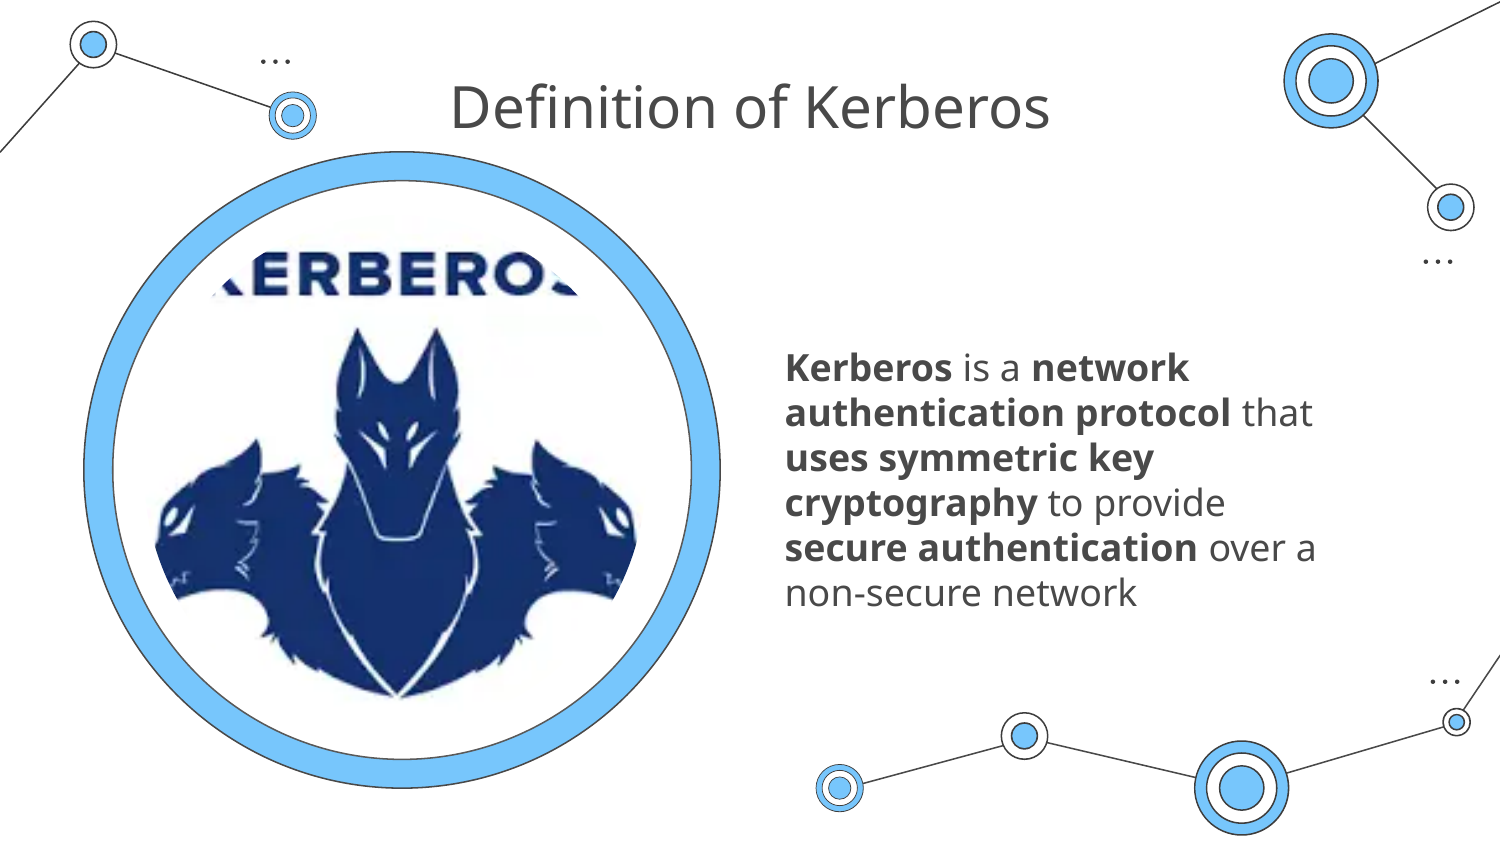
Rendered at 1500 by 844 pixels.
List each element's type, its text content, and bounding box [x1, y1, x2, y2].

text_box [228, 737, 575, 789]
text_box [652, 273, 721, 667]
text_box [652, 324, 692, 616]
text_box [83, 292, 138, 648]
text_box [112, 351, 138, 589]
text_box [269, 180, 535, 213]
text_box [214, 151, 590, 213]
picture [143, 214, 647, 729]
text_box [290, 737, 514, 760]
subtitle Kerberos is a network authentication protocol that uses symmetric key cryptography to provide secure authentication over a non-secure network [769, 328, 1353, 681]
title Definition of Kerberos [208, 55, 1293, 146]
